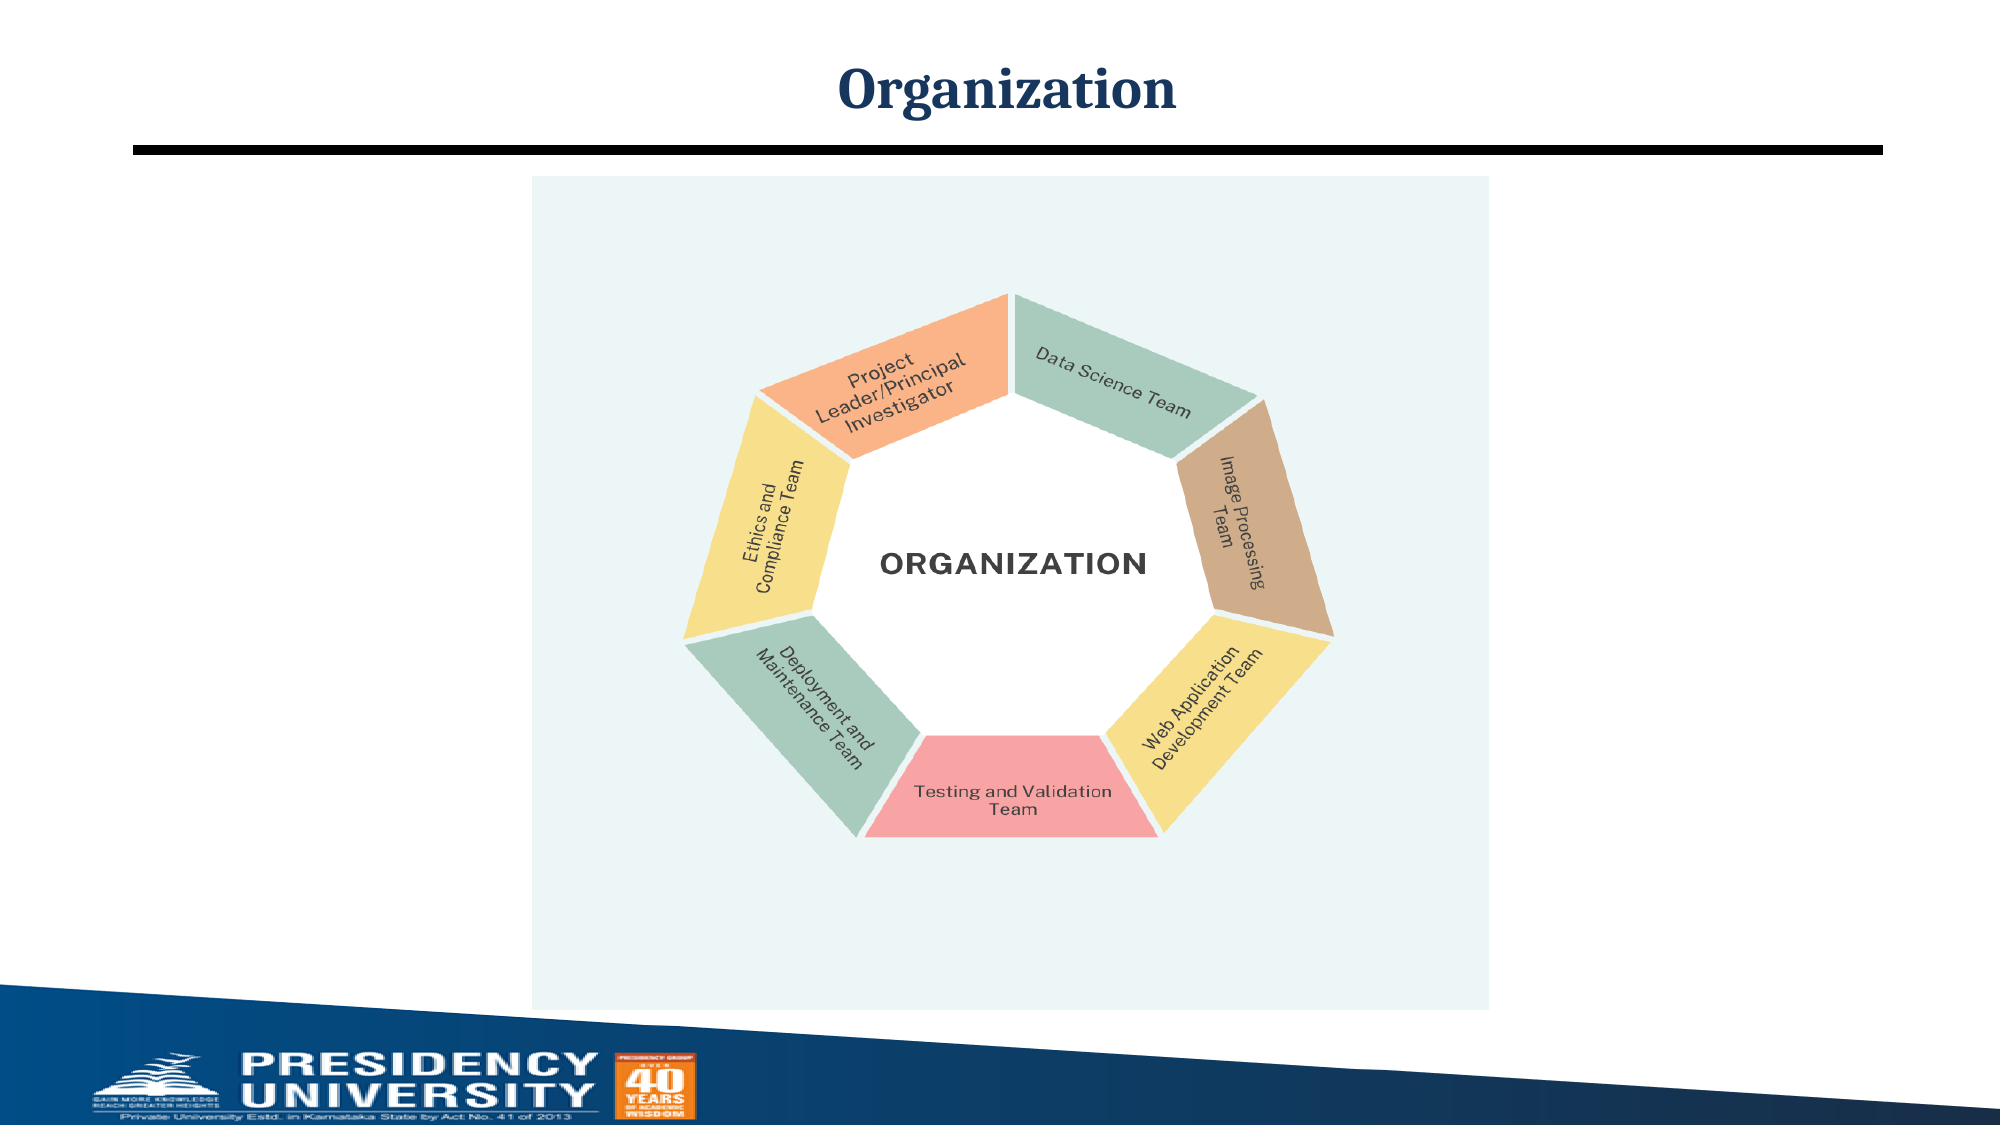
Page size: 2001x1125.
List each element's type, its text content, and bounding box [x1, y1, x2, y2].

picture [0, 176, 2000, 1125]
title Organization [133, 45, 1884, 125]
